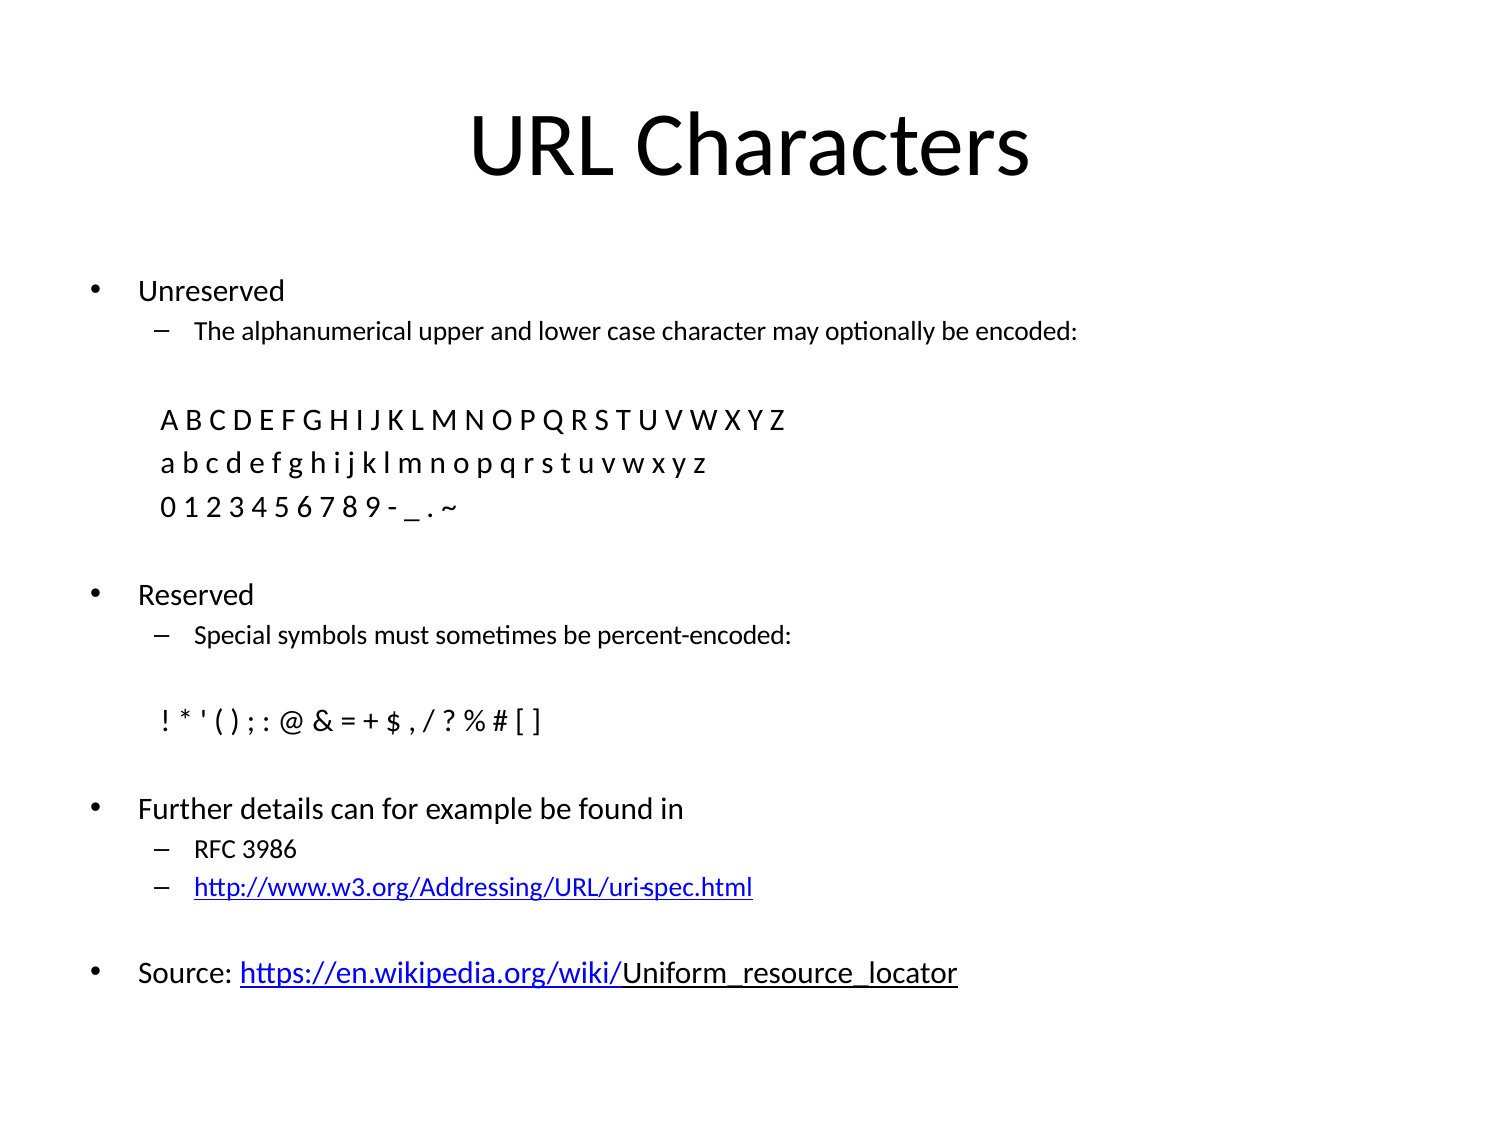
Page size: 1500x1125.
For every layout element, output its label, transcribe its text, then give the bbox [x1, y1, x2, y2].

list Unreserved The alphanumerical upper and lower case character may optionally be encoded: A B C D E F G H I J K L M N O P Q R S T U V W X Y Z a b c d e f g h i j k l m n o p q r s t u v w x y z 0 1 2 3 4 5 6 7 8 9 - _ . ~ Reserved Special symbols must sometimes be percent-encoded: ! * ' ( ) ; : @ & = + $ , / ? % # [ ] Further details can for example be found in RFC 3986 http://www.w3.org/Addressing/URL/uri-spec.html Source: https://en.wikipedia.org/wiki/Uniform_resource_locator [75, 262, 1425, 1005]
title URL Characters [75, 45, 1425, 233]
